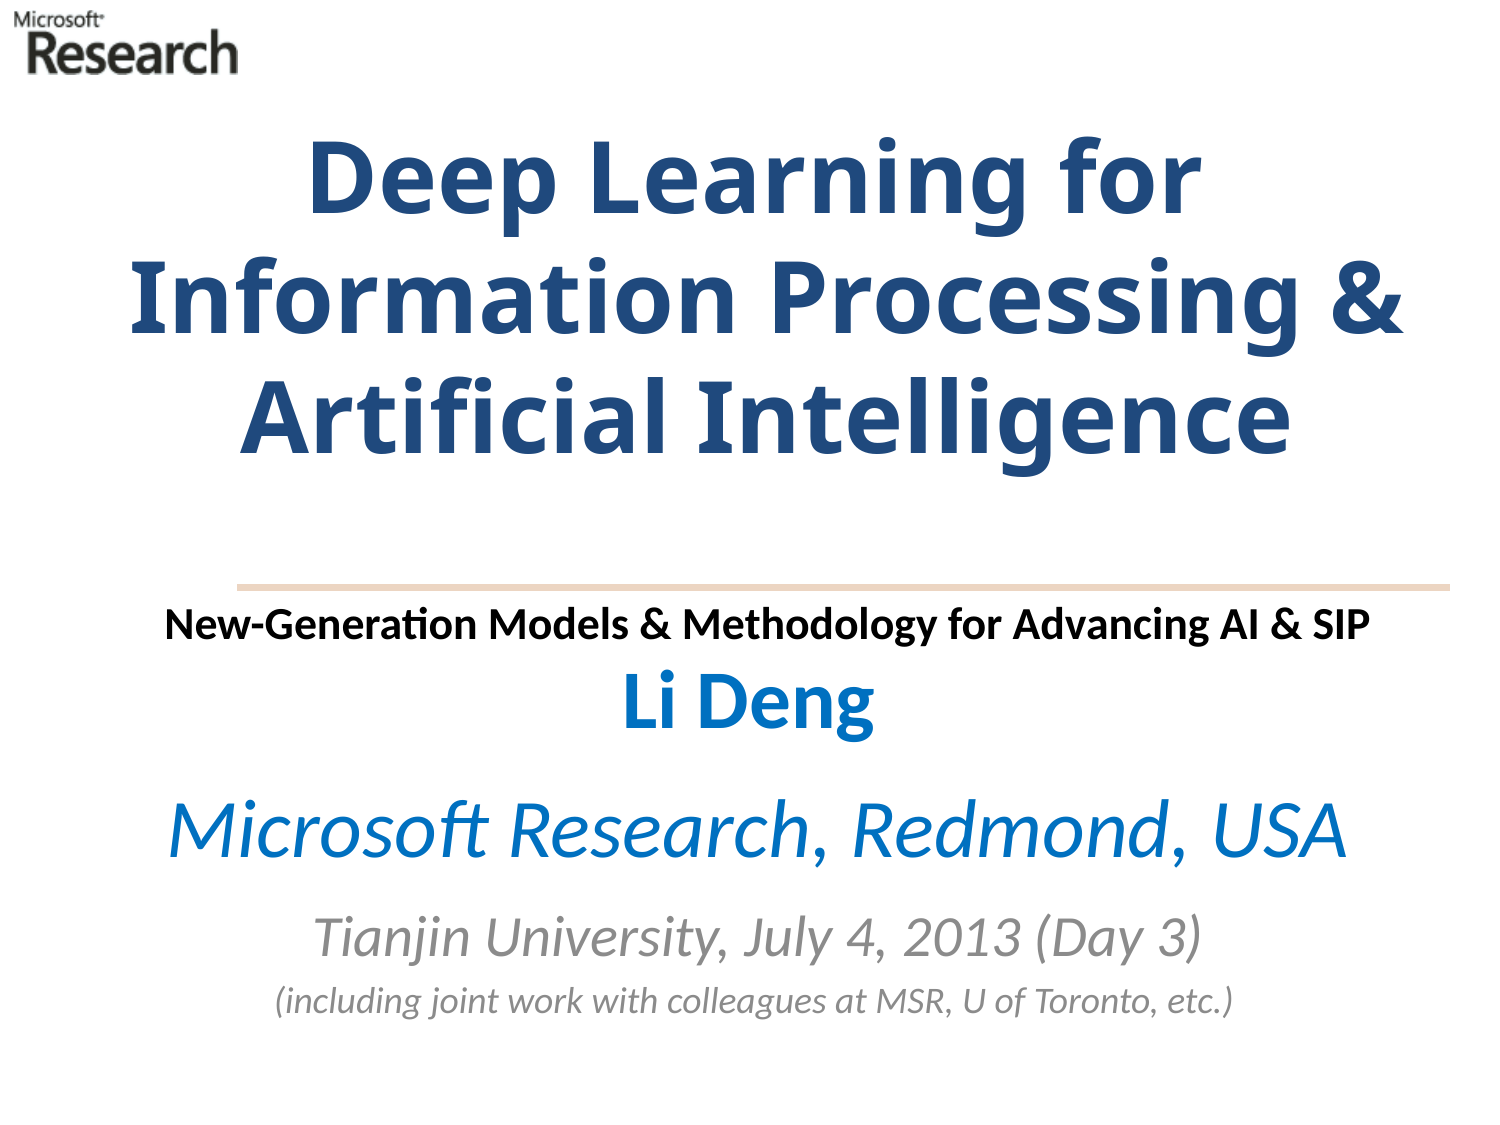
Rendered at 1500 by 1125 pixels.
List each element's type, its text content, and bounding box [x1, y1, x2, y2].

subtitle Li Deng Microsoft Research, Redmond, USA Tianjin University, July 4, 2013 (Day 3) (including joint work with colleagues at MSR, U of Toronto, etc.) [0, 637, 1500, 1125]
title Deep Learning for Information Processing & Artificial Intelligence New-Generation Models & Methodology for Advancing AI & SIP [0, 200, 1500, 637]
picture [14, 10, 238, 75]
